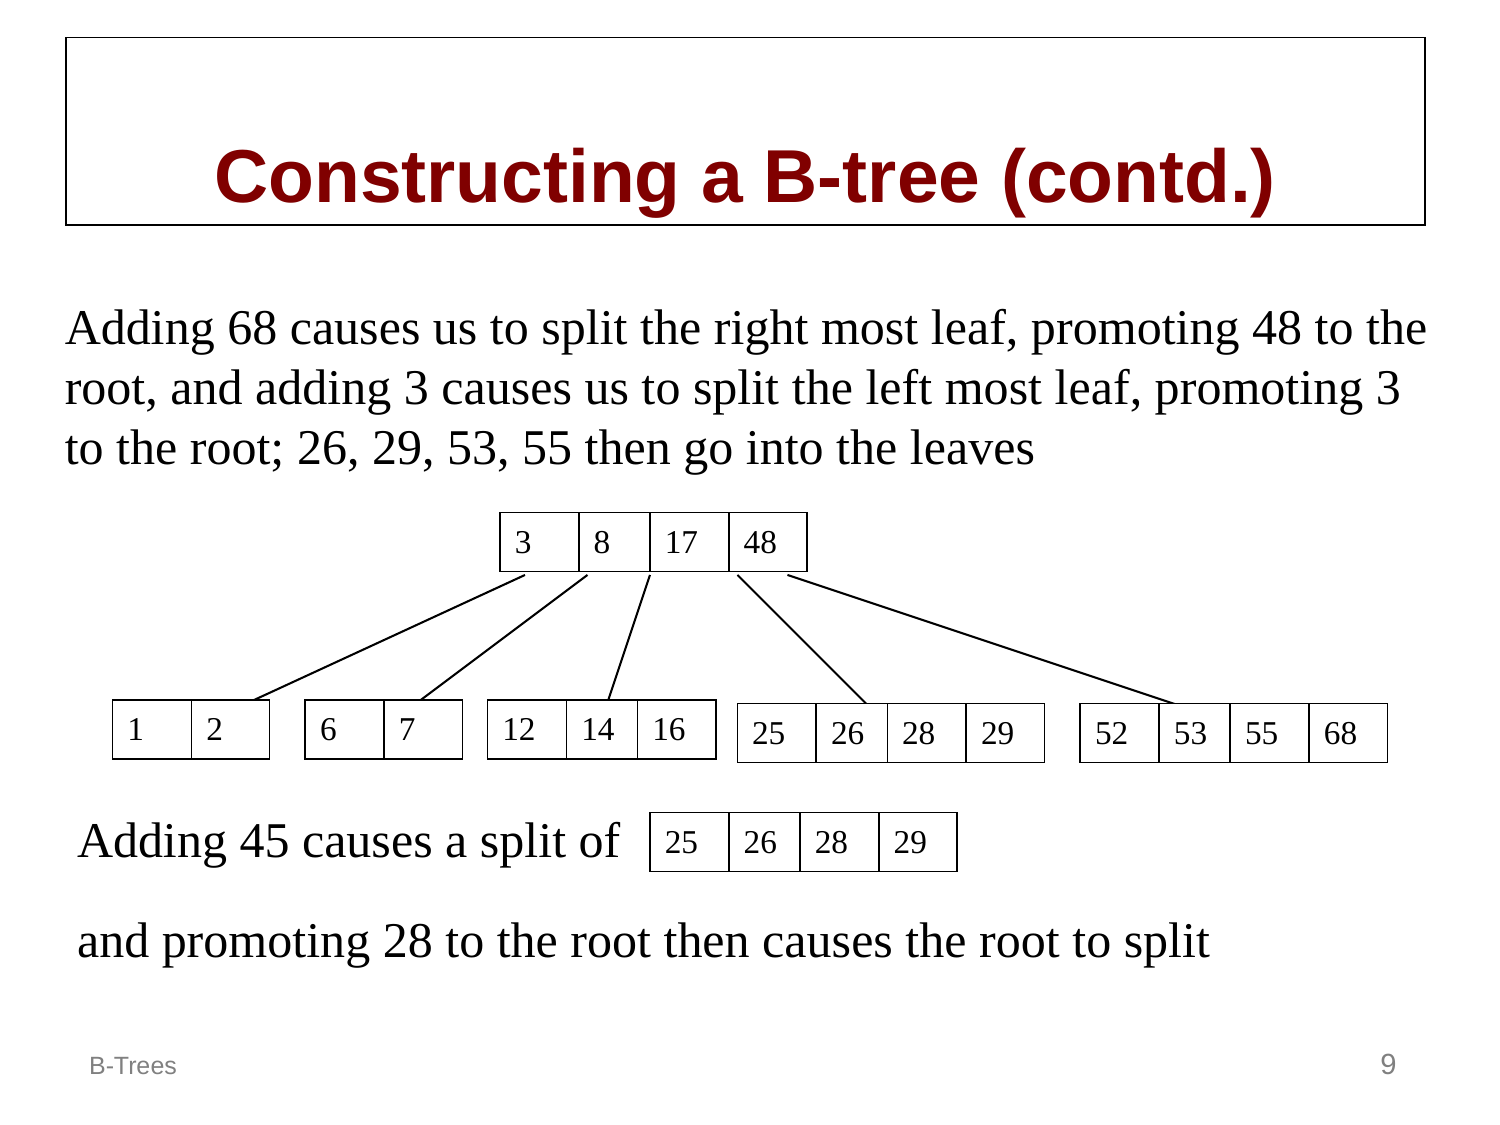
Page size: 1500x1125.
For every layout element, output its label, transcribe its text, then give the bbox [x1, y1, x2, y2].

text_box 52 [1080, 703, 1159, 763]
text_box 2 [191, 699, 270, 760]
text_box 8 [578, 512, 649, 572]
title Constructing a B-tree (contd.) [65, 37, 1426, 226]
text_box 16 [637, 699, 716, 760]
text_box 25 [737, 703, 816, 763]
text_box 55 [1230, 703, 1309, 763]
text_box 68 [1309, 703, 1388, 763]
text_box 12 [487, 699, 566, 760]
text_box 6 [305, 699, 384, 760]
text_box 17 [649, 512, 728, 572]
text_box 3 [499, 512, 578, 572]
text_box 28 [887, 703, 966, 763]
text_box 1 [112, 699, 191, 760]
text_box Adding 68 causes us to split the right most leaf, promoting 48 to the root, and adding 3 causes us to split the left most leaf, promoting 3 to the root; 26, 29, 53, 55 then go into the leaves [50, 287, 1450, 483]
text_box 53 [1159, 703, 1230, 763]
text_box 14 [566, 699, 637, 760]
text_box 48 [728, 512, 808, 572]
text_box 29 [966, 703, 1045, 763]
text_box 7 [384, 699, 463, 760]
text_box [62, 799, 1426, 976]
slide_number 9 [1099, 1012, 1412, 1088]
text_box 26 [816, 703, 887, 763]
footer B-Trees [74, 1012, 525, 1088]
